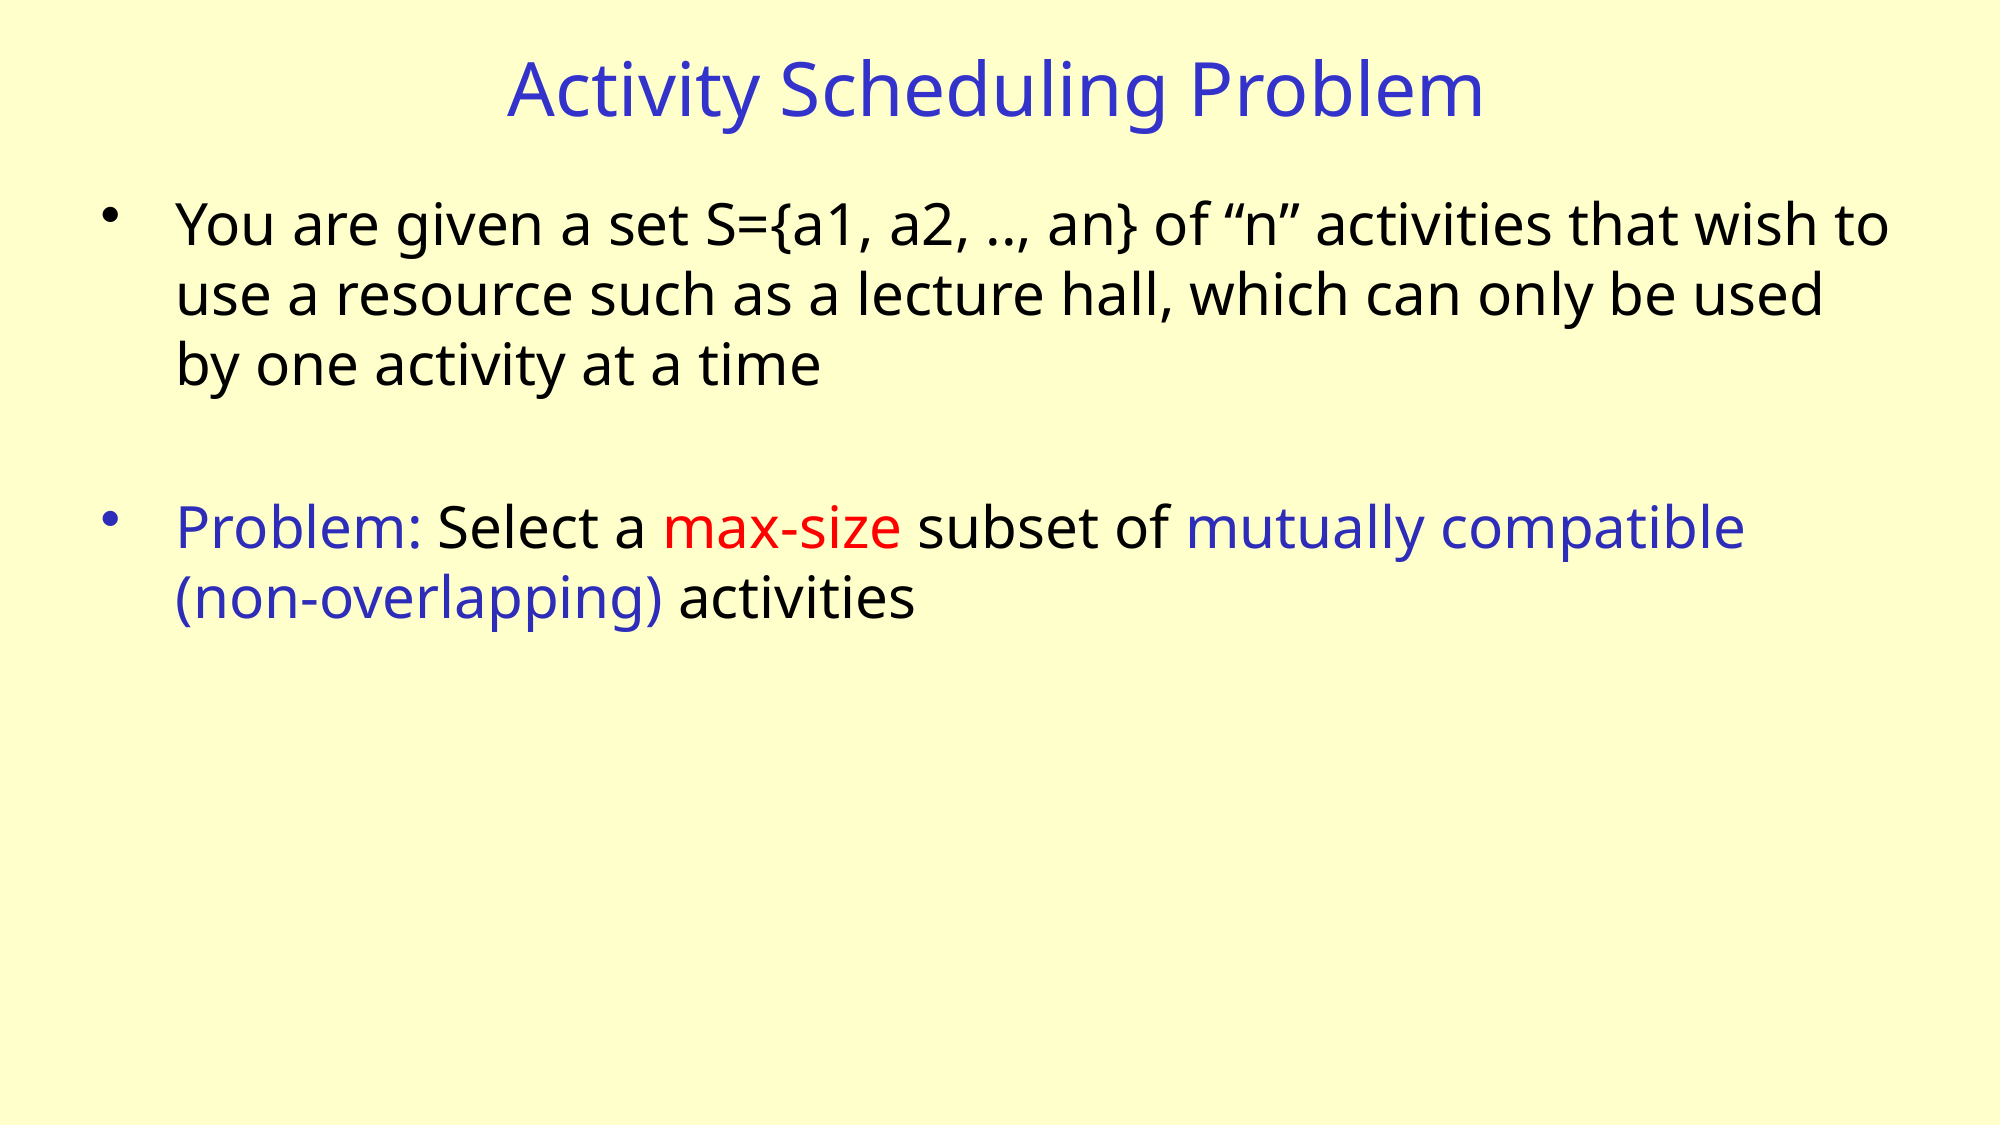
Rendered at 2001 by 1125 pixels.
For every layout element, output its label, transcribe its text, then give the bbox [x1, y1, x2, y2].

text_box You are given a set S={a1, a2, .., an} of “n” activities that wish to use a resource such as a lecture hall, which can only be used by one activity at a time Problem: Select a max-size subset of mutually compatible (non-overlapping) activities [76, 179, 1918, 1054]
title Activity Scheduling Problem [264, 28, 1732, 144]
